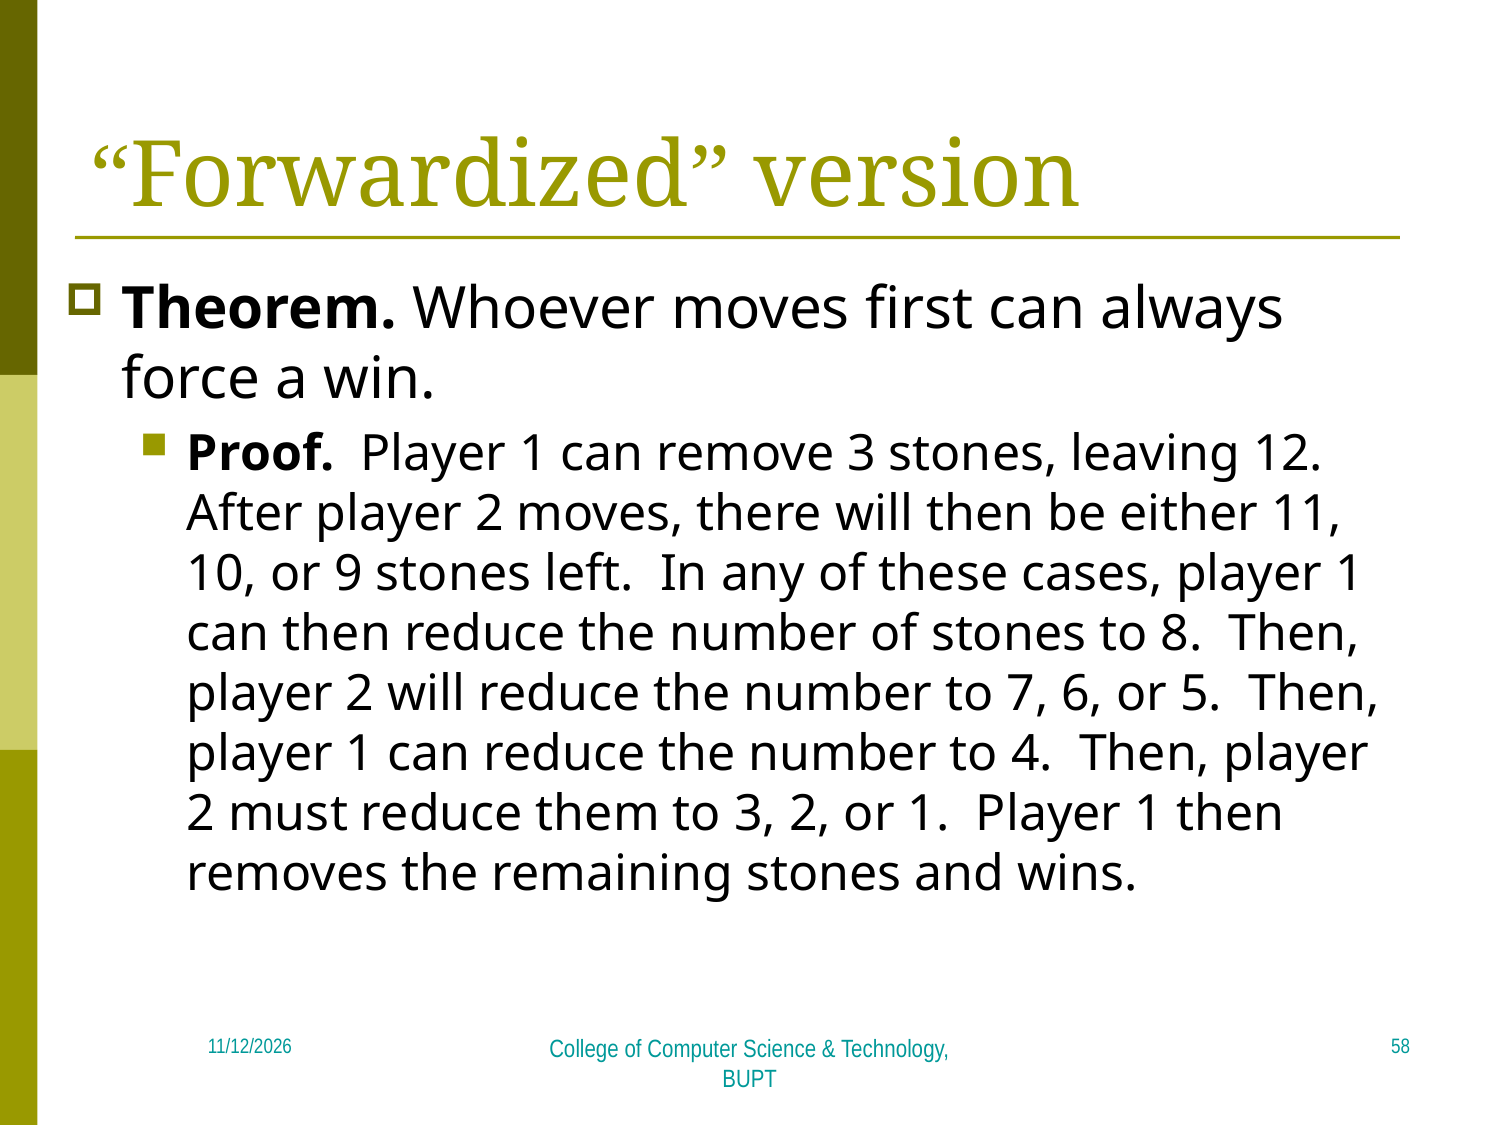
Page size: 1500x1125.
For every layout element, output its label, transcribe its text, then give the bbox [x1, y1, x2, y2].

list Theorem. Whoever moves first can always force a win. Proof. Player 1 can remove 3 stones, leaving 12. After player 2 moves, there will then be either 11, 10, or 9 stones left. In any of these cases, player 1 can then reduce the number of stones to 8. Then, player 2 will reduce the number to 7, 6, or 5. Then, player 1 can reduce the number to 4. Then, player 2 must reduce them to 3, 2, or 1. Player 1 then removes the remaining stones and wins. [50, 262, 1425, 1000]
title “Forwardized” version [75, 45, 1425, 233]
slide_number 58 [1074, 1025, 1425, 1100]
footer College of Computer Science & Technology, BUPT [512, 1025, 988, 1100]
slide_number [75, 1025, 425, 1100]
